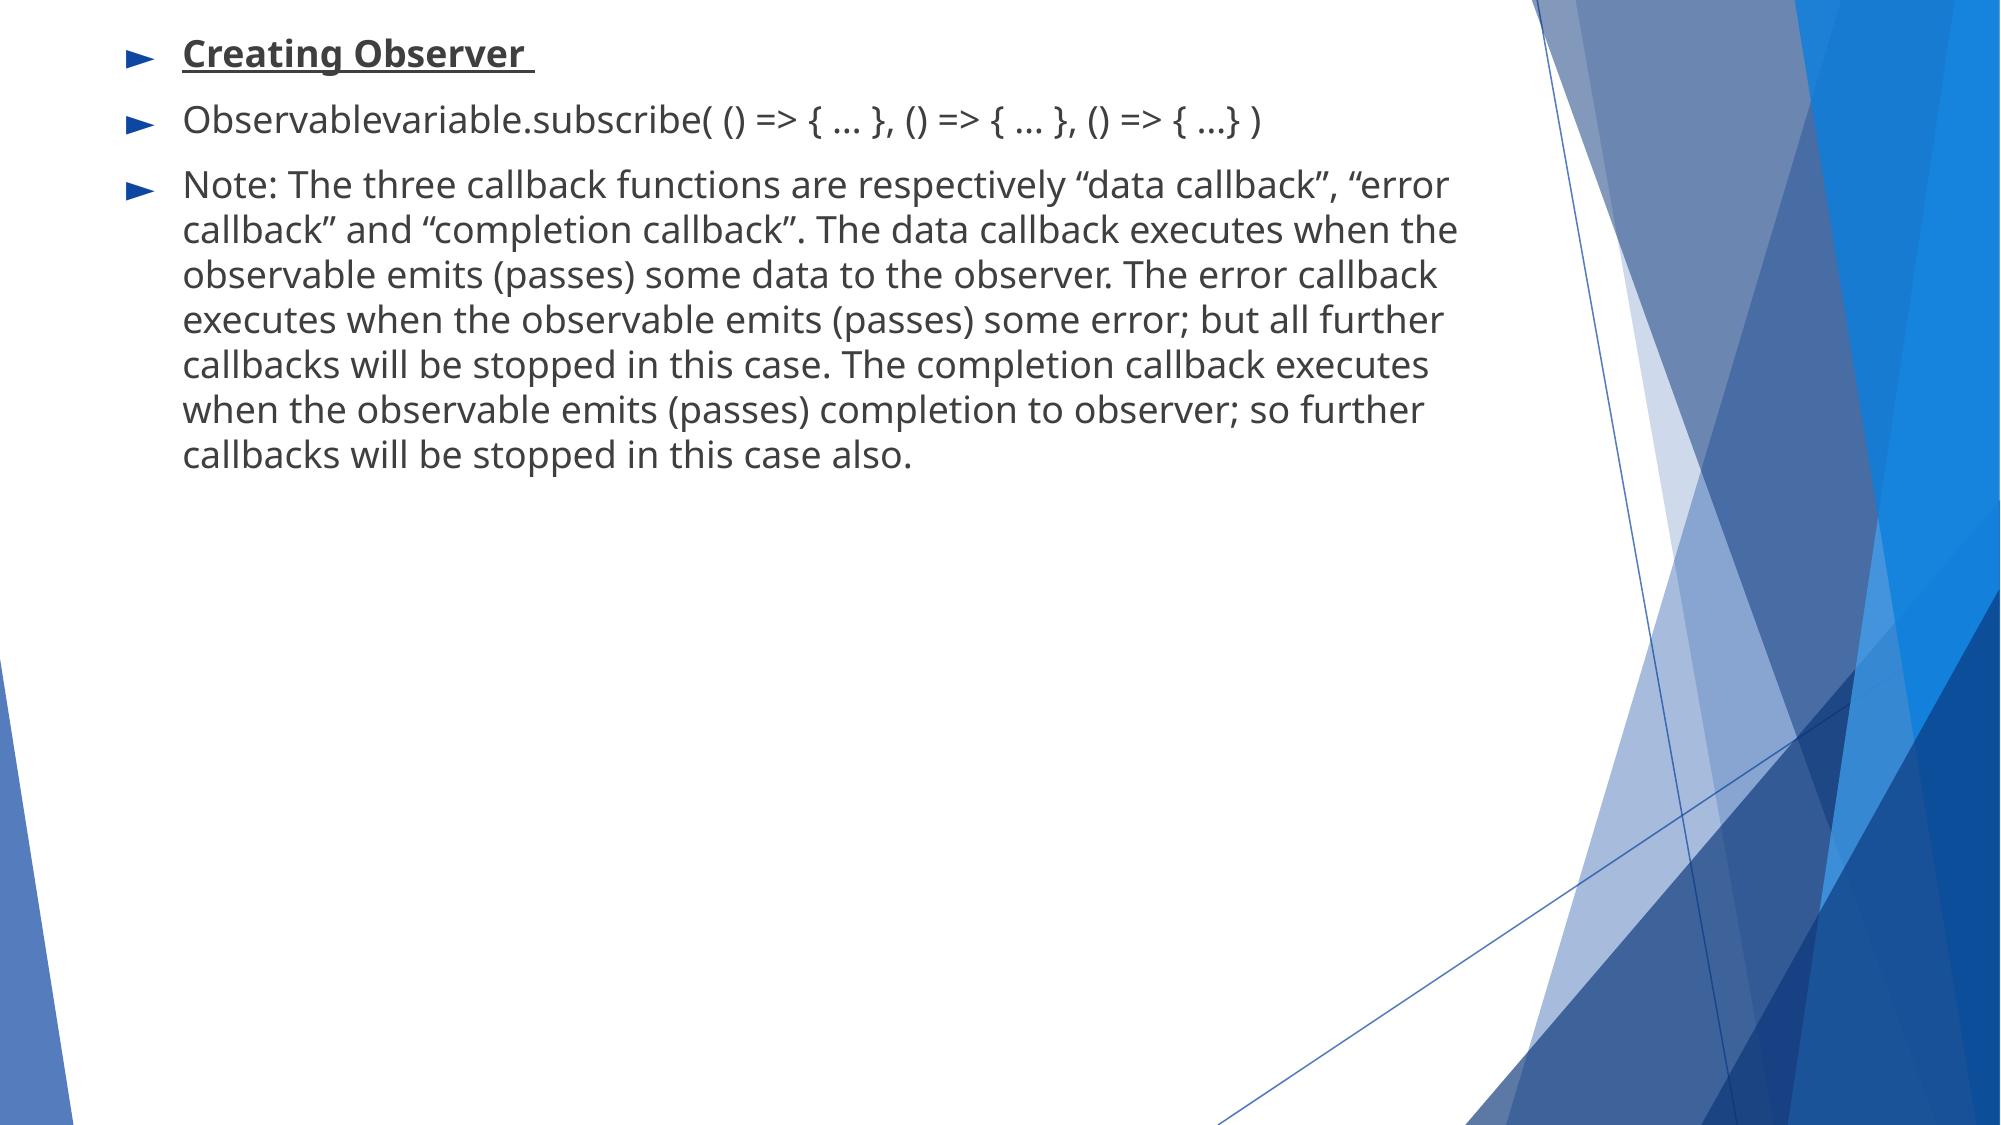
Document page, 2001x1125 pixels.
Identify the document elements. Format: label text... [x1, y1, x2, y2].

list Creating Observer Observablevariable.subscribe( () => { … }, () => { … }, () => { …} ) Note: The three callback functions are respectively “data callback”, “error callback” and “completion callback”. The data callback executes when the observable emits (passes) some data to the observer. The error callback executes when the observable emits (passes) some error; but all further callbacks will be stopped in this case. The completion callback executes when the observable emits (passes) completion to observer; so further callbacks will be stopped in this case also. [111, 22, 1522, 1104]
